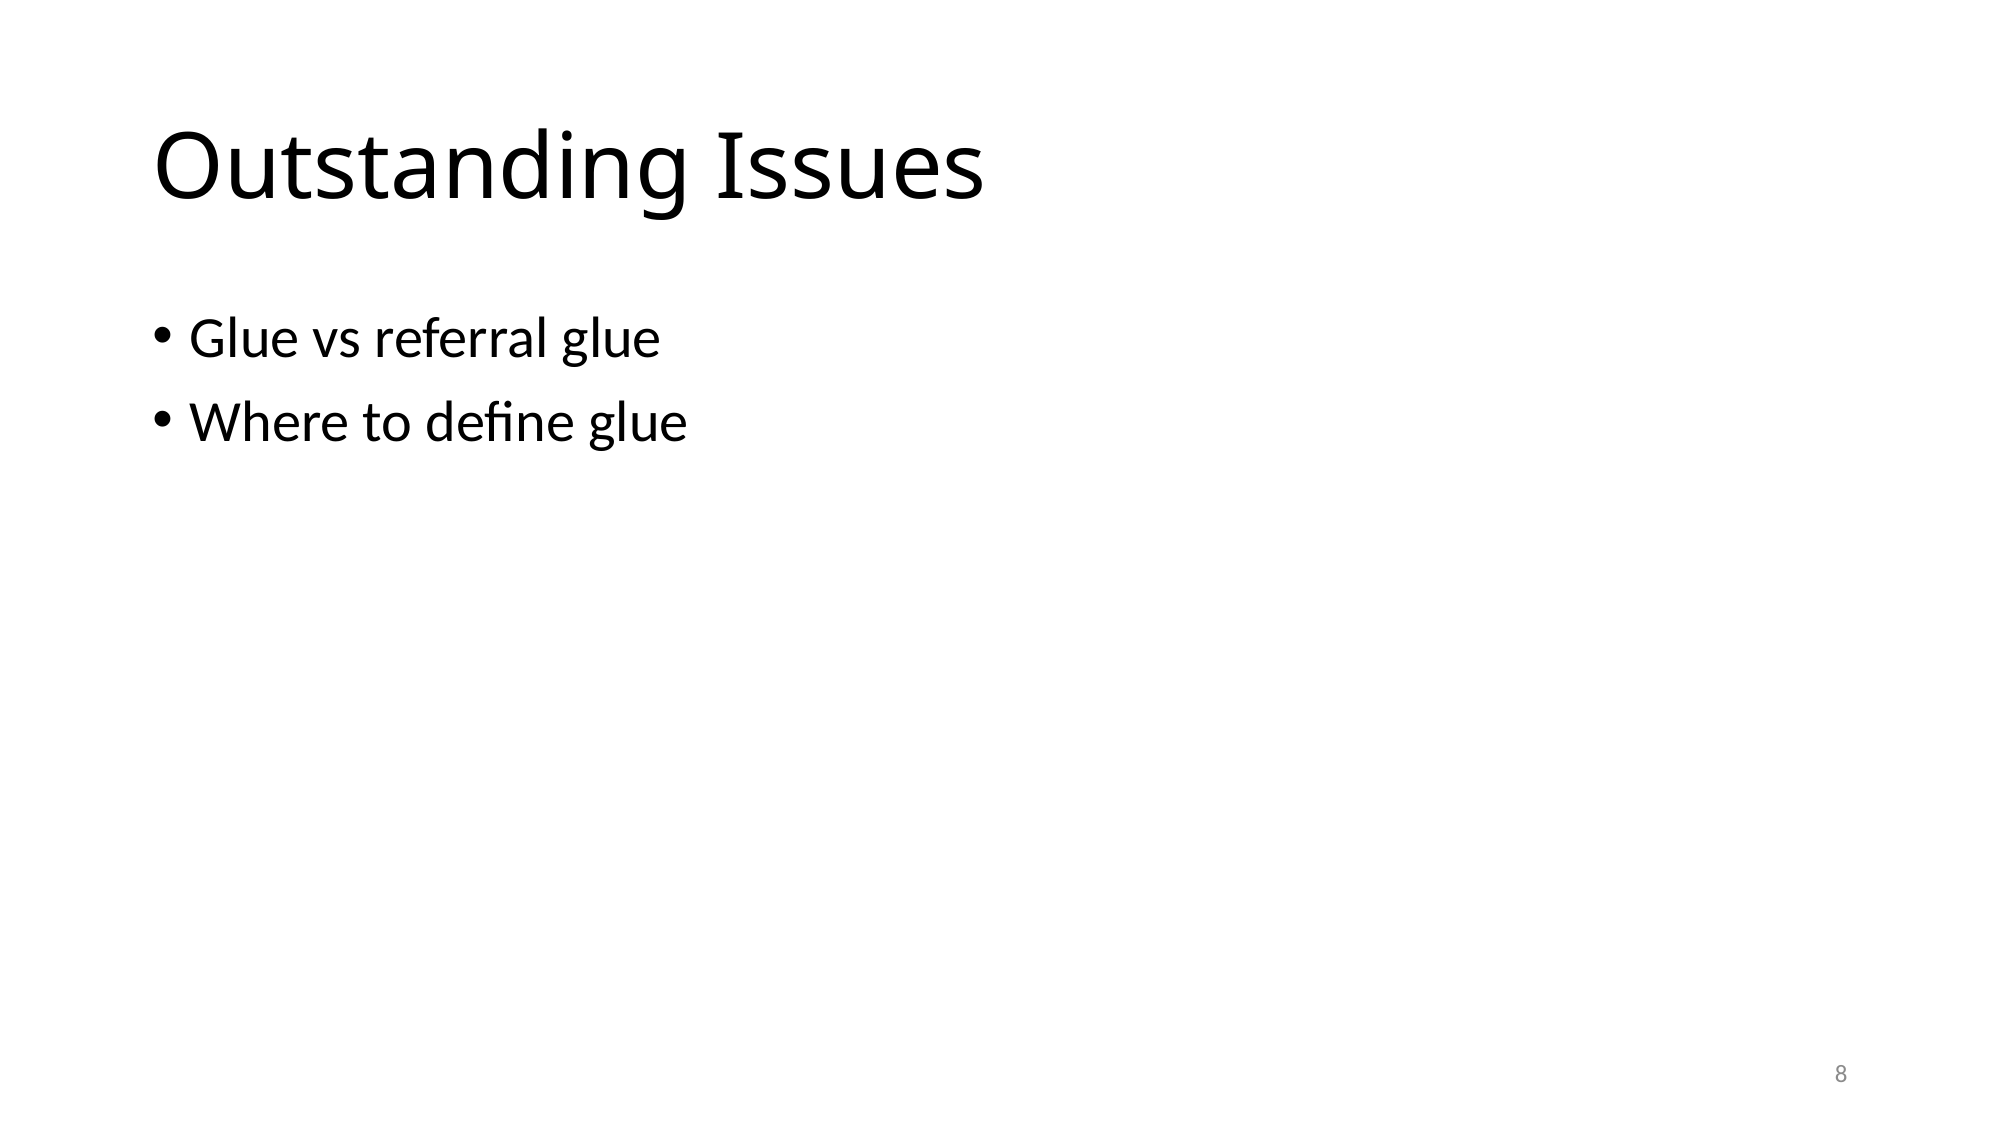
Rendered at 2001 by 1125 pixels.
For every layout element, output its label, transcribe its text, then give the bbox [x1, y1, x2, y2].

list Glue vs referral glue Where to define glue [137, 299, 1863, 1014]
title Outstanding Issues [137, 59, 1863, 278]
slide_number 8 [1412, 1042, 1863, 1103]
